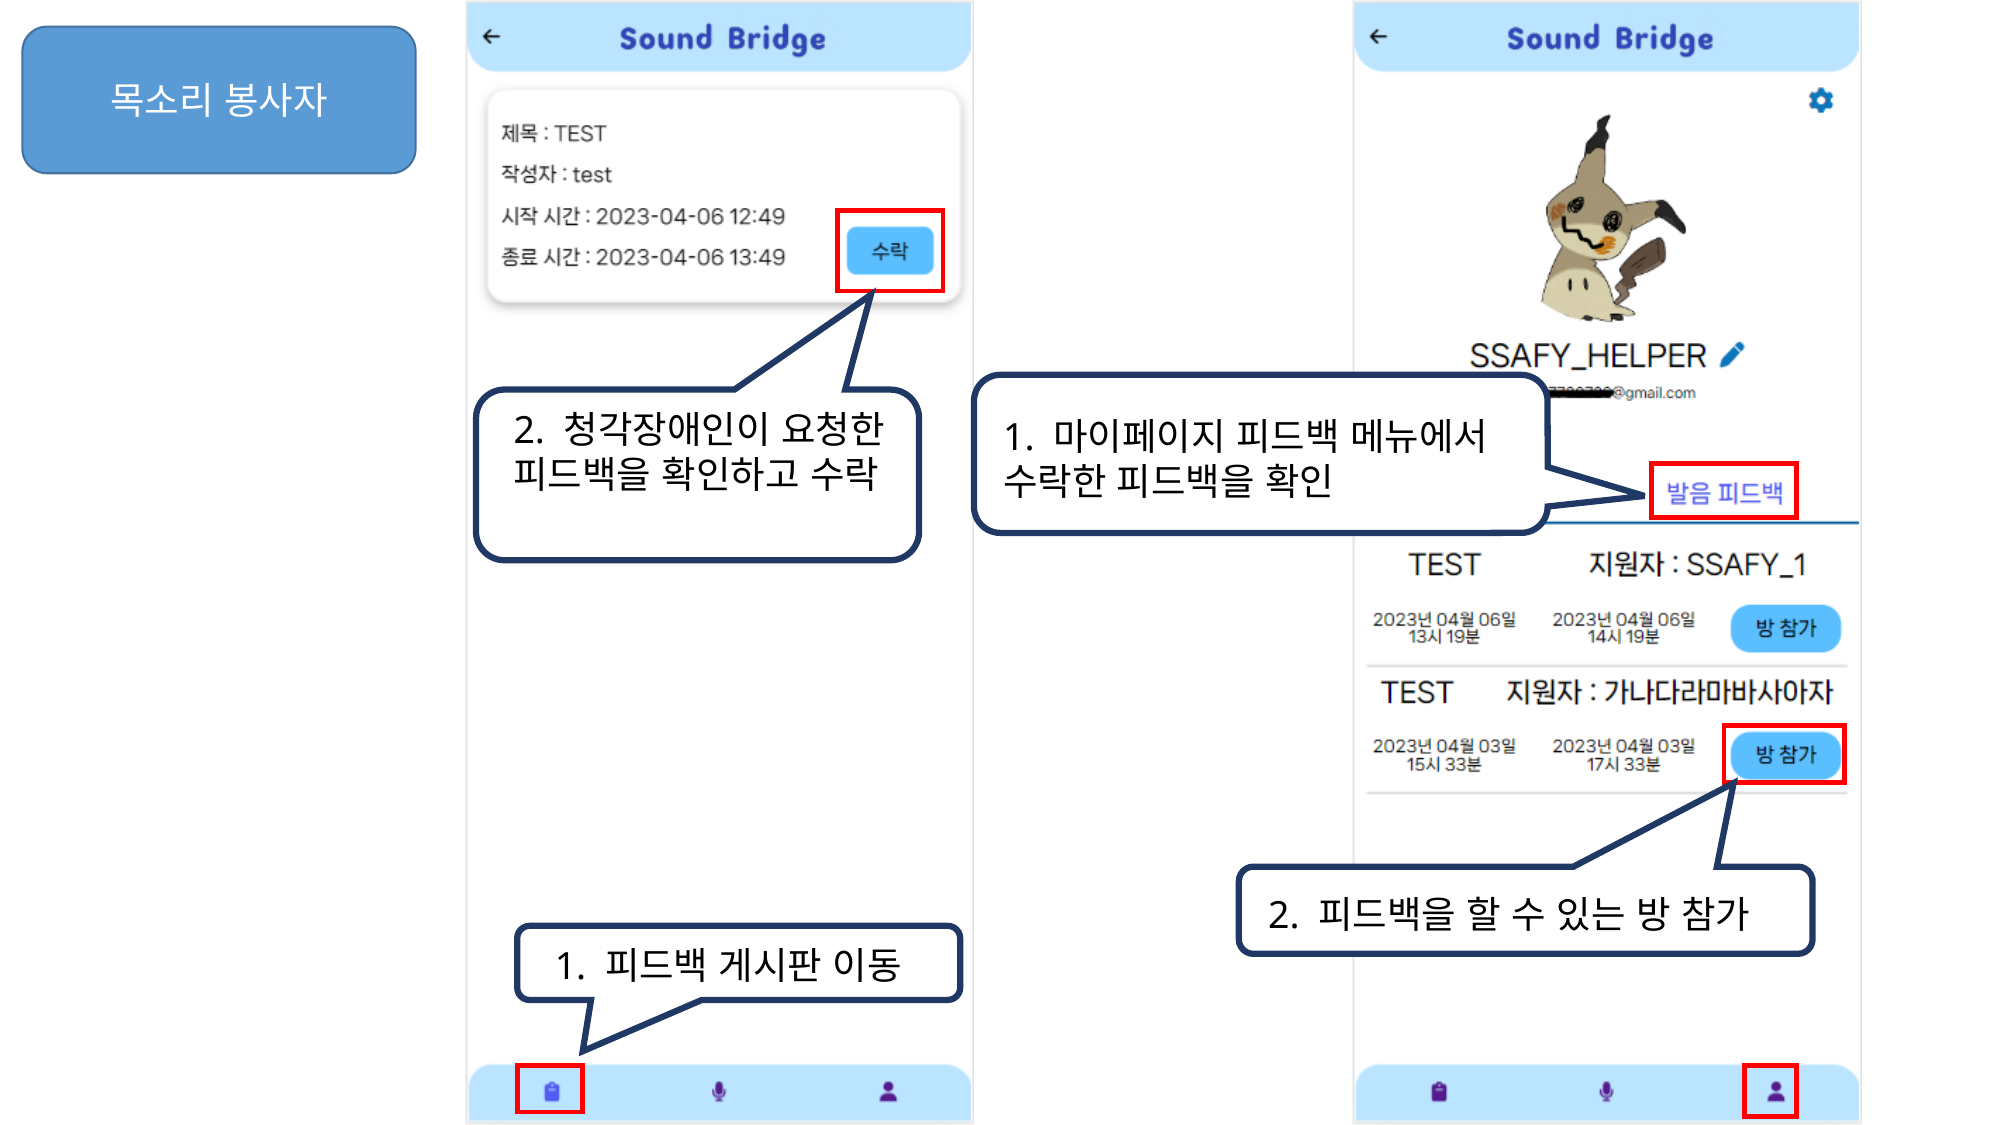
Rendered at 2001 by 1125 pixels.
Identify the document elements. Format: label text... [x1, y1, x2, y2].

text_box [476, 389, 920, 561]
picture [1352, 0, 1862, 1125]
text_box 목소리 봉사자 [21, 25, 417, 175]
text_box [1238, 866, 1813, 954]
picture [465, 0, 974, 1125]
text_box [517, 925, 961, 1000]
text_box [973, 374, 1548, 533]
